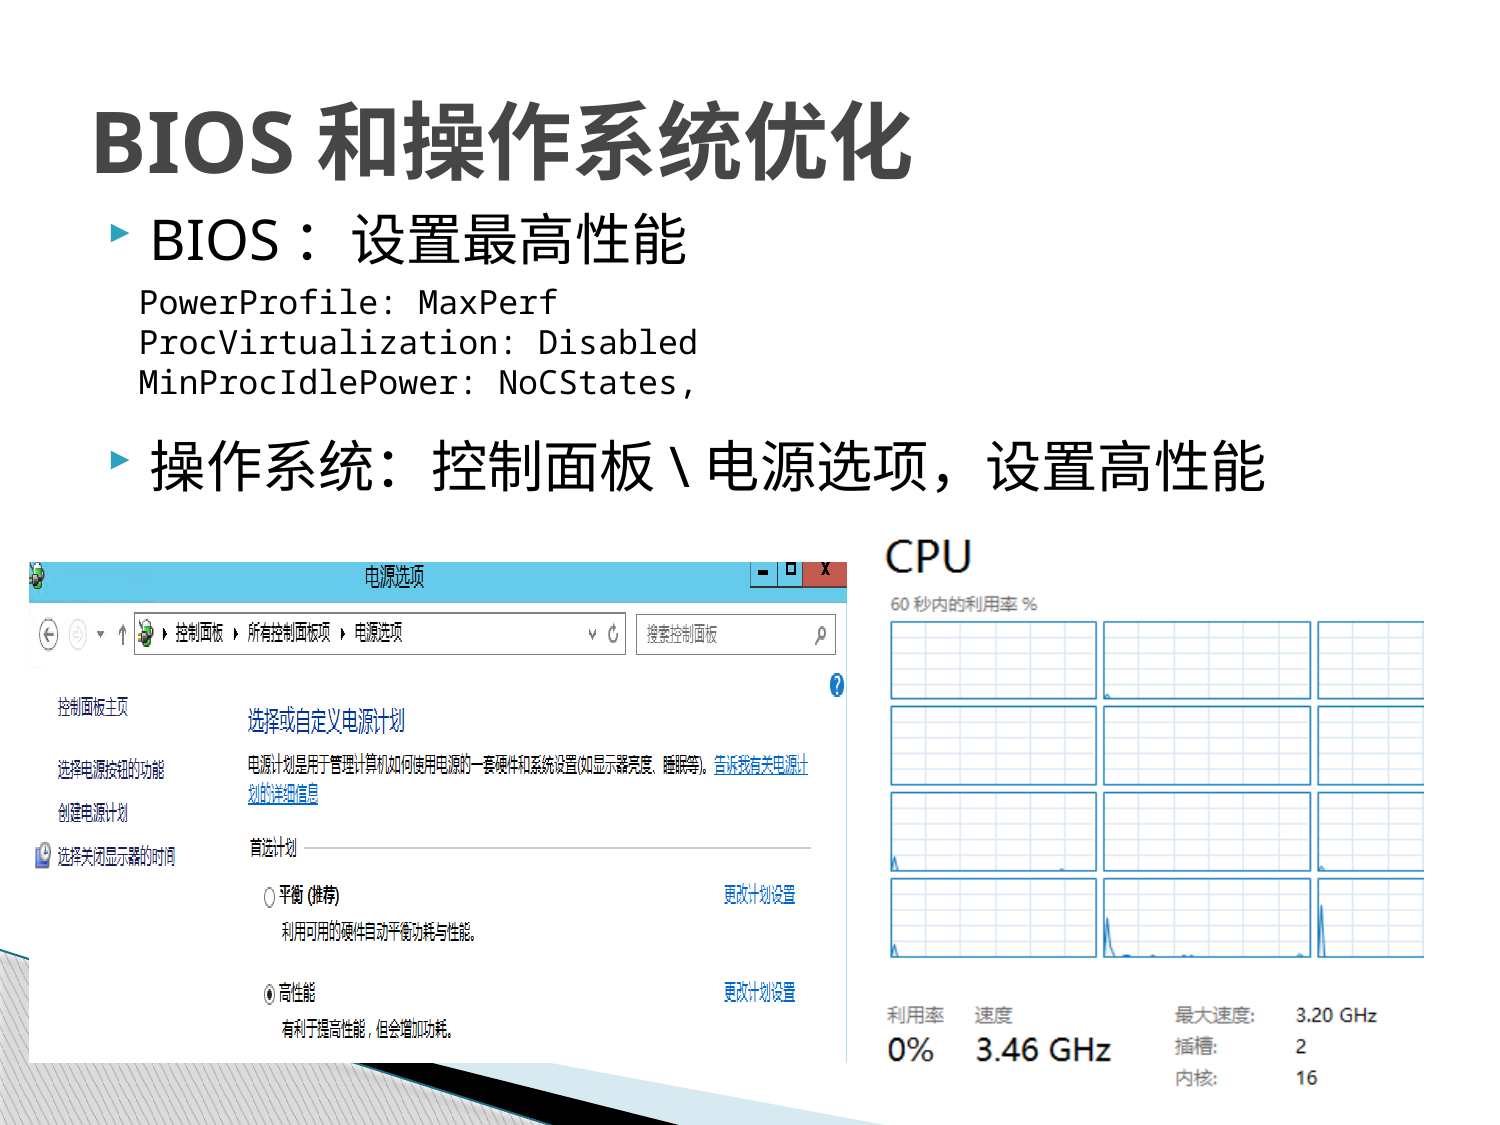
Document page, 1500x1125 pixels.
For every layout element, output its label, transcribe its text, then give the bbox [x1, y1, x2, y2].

list BIOS：设置最高性能 操作系统：控制面板\电源选项，设置高性能 [75, 233, 1425, 562]
title BIOS和操作系统优化 [75, 45, 1425, 233]
text_box PowerProfile: MaxPerf ProcVirtualization: Disabled MinProcIdlePower: NoCStates, [123, 273, 714, 409]
picture [29, 514, 1425, 1088]
